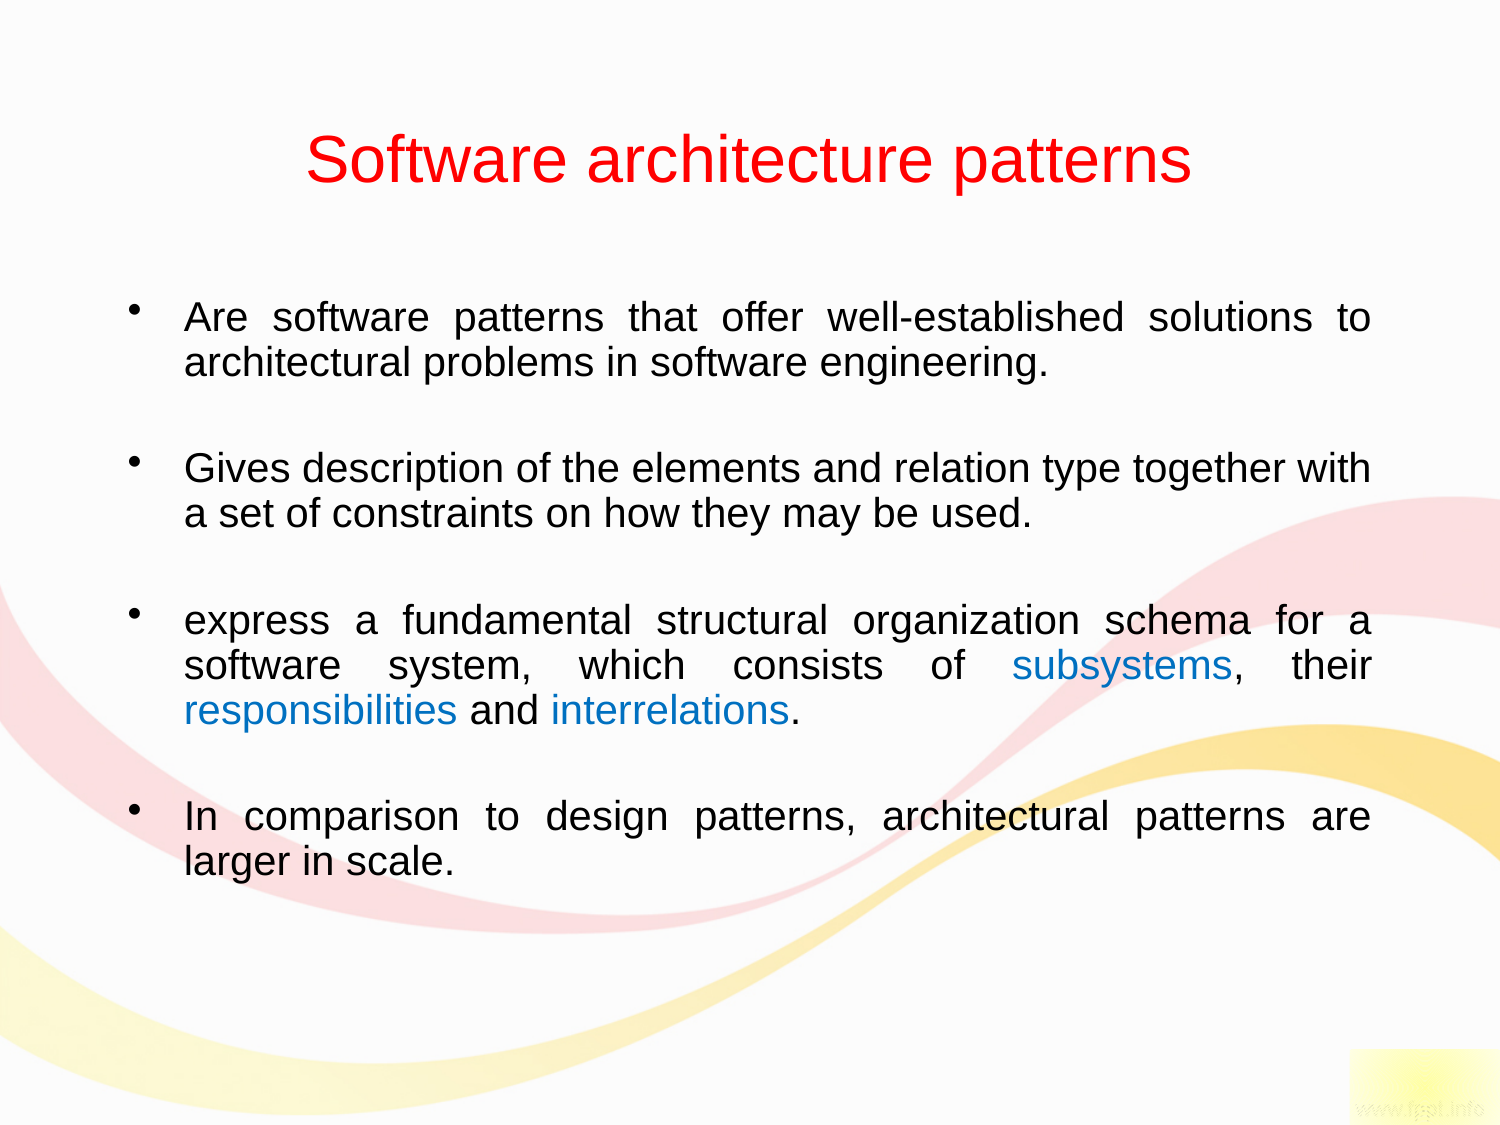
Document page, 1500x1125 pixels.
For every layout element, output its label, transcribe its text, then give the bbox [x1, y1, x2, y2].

list Are software patterns that offer well-established solutions to architectural problems in software engineering. Gives description of the elements and relation type together with a set of constraints on how they may be used. express a fundamental structural organization schema for a software system, which consists of subsystems, their responsibilities and interrelations. In comparison to design patterns, architectural patterns are larger in scale. [112, 287, 1388, 1035]
picture [0, 0, 1500, 1125]
title Software architecture patterns [112, 99, 1388, 213]
